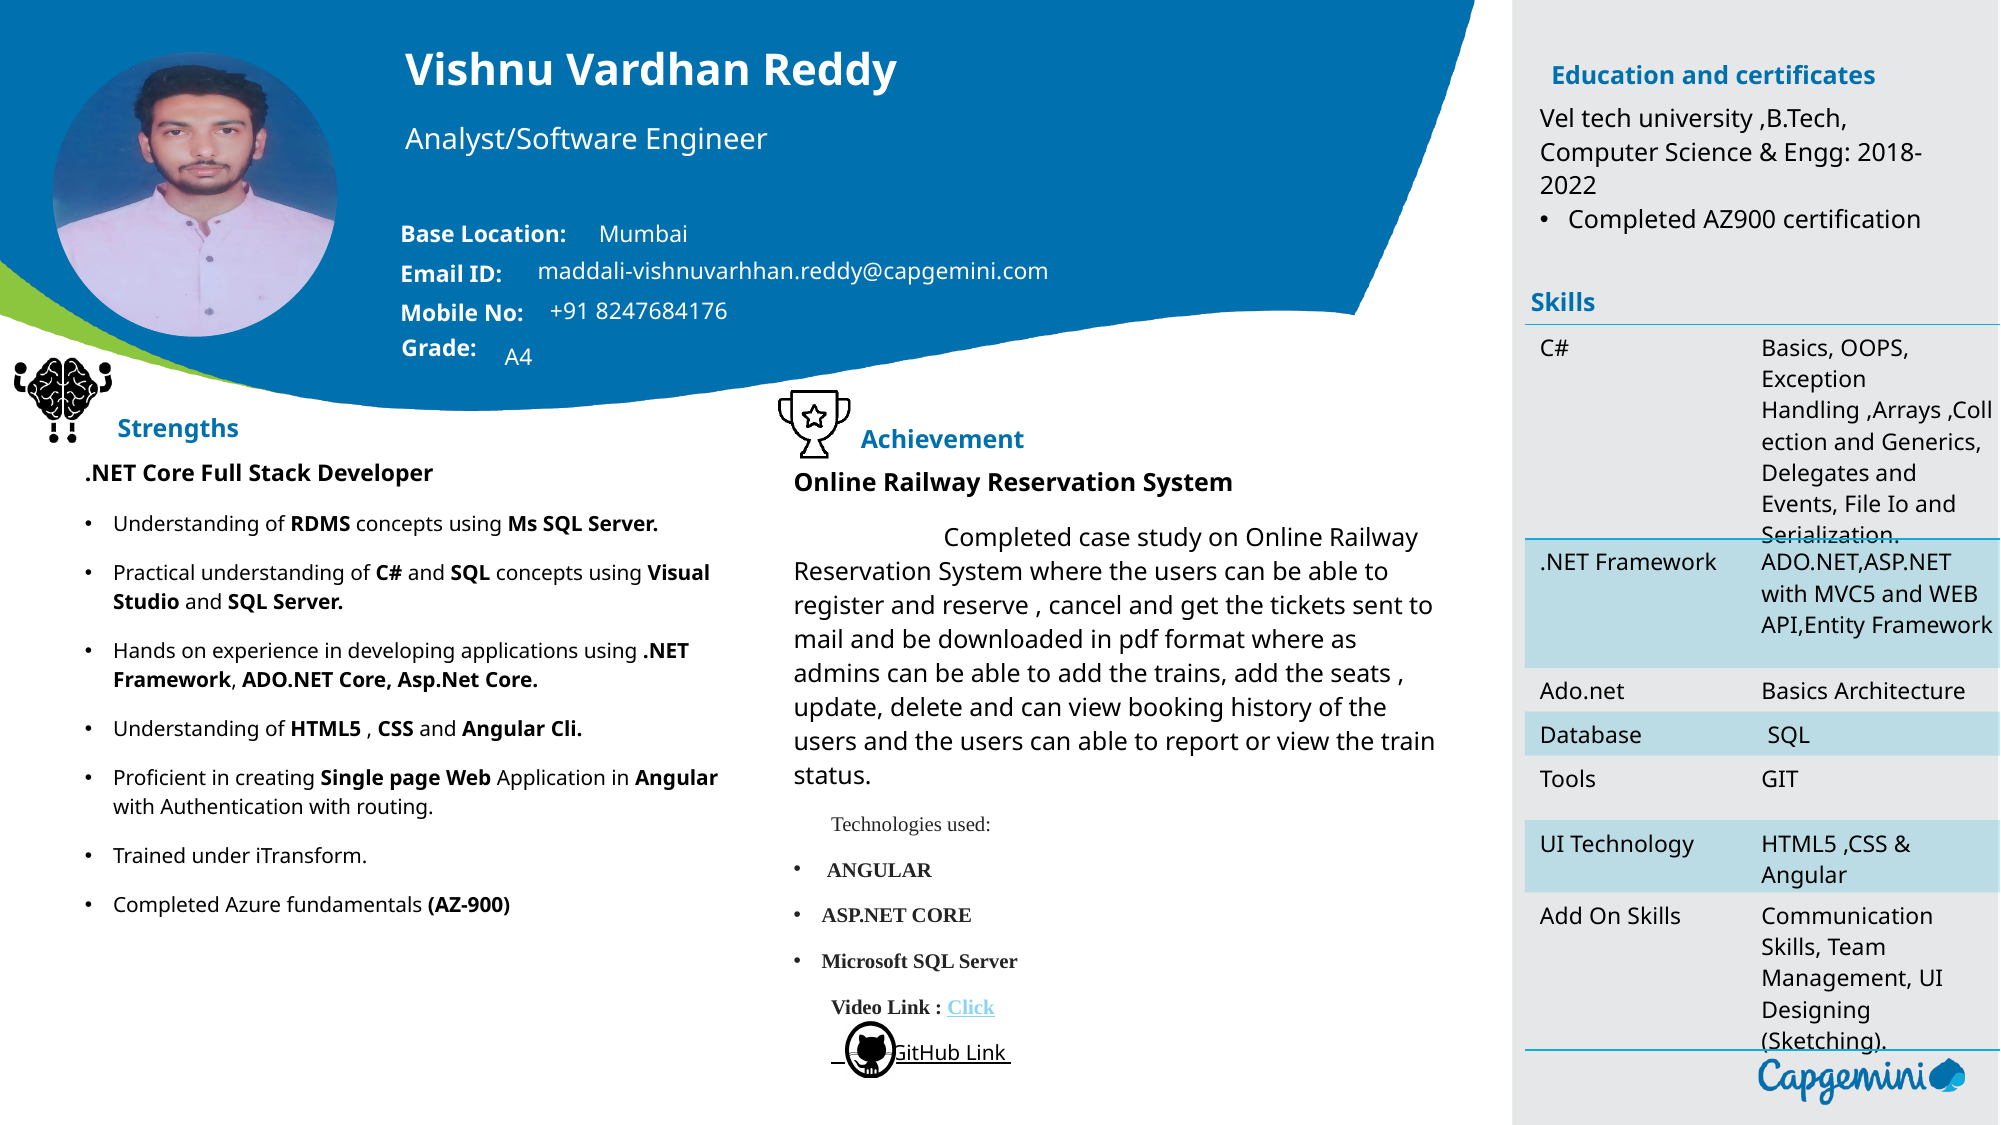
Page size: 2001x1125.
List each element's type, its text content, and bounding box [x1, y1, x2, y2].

table_cell HTML5 ,CSS & Angular [1747, 820, 2000, 892]
table_cell Add On Skills [1525, 892, 1747, 1049]
table_cell GIT [1747, 756, 2000, 820]
table_cell Basics Architecture [1747, 668, 2000, 712]
text_box Skills [1516, 154, 1670, 349]
table_cell Ado.net [1525, 668, 1747, 712]
list maddali-vishnuvarhhan.reddy@capgemini.com [537, 260, 1363, 294]
list Vishnu Vardhan Reddy [404, 47, 1426, 98]
table_header Basics, OOPS, Exception Handling ,Arrays ,Collection and Generics, Delegates and Events, File Io and Serialization. [1747, 325, 2000, 538]
table_cell UI Technology [1525, 820, 1747, 892]
picture [0, 0, 1998, 1125]
list +91 8247684176 [549, 299, 941, 355]
list Mumbai [598, 222, 989, 256]
list .NET Core Full Stack Developer Understanding of RDMS concepts using Ms SQL Server. Practical understanding of C# and SQL concepts using Visual Studio and SQL Server. Hands on experience in developing applications using .NET Framework, ADO.NET Core, Asp.Net Core. Understanding of HTML5 , CSS and Angular Cli. Proficient in creating Single page Web Application in Angular with Authentication with routing. Trained under iTransform. Completed Azure fundamentals (AZ-900) [85, 454, 738, 1094]
table_cell ADO.NET,ASP.NET with MVC5 and WEB API,Entity Framework [1747, 540, 2000, 668]
table_cell Database [1525, 712, 1747, 756]
text_box A4 [504, 324, 896, 397]
table_cell SQL [1747, 712, 2000, 756]
table_cell Tools [1525, 756, 1747, 820]
table_cell Communication Skills, Team Management, UI Designing (Sketching). [1747, 892, 2000, 1049]
text_box Vel tech university ,B.Tech, Computer Science & Engg: 2018-2022 Completed AZ900 certification [1525, 90, 1975, 242]
table_cell .NET Framework [1525, 540, 1747, 668]
list Online Railway Reservation System Completed case study on Online Railway Reservation System where the users can be able to register and reserve , cancel and get the tickets sent to mail and be downloaded in pdf format where as admins can be able to add the trains, add the seats , update, delete and can view booking history of the users and the users can able to report or view the train status. Technologies used: ANGULAR ASP.NET CORE Microsoft SQL Server Video Link : Click GitHub Link https://github.com/sdsameer07 [793, 462, 1451, 1099]
list Analyst/Software Engineer [404, 109, 1399, 162]
table_header C# [1525, 325, 1747, 538]
